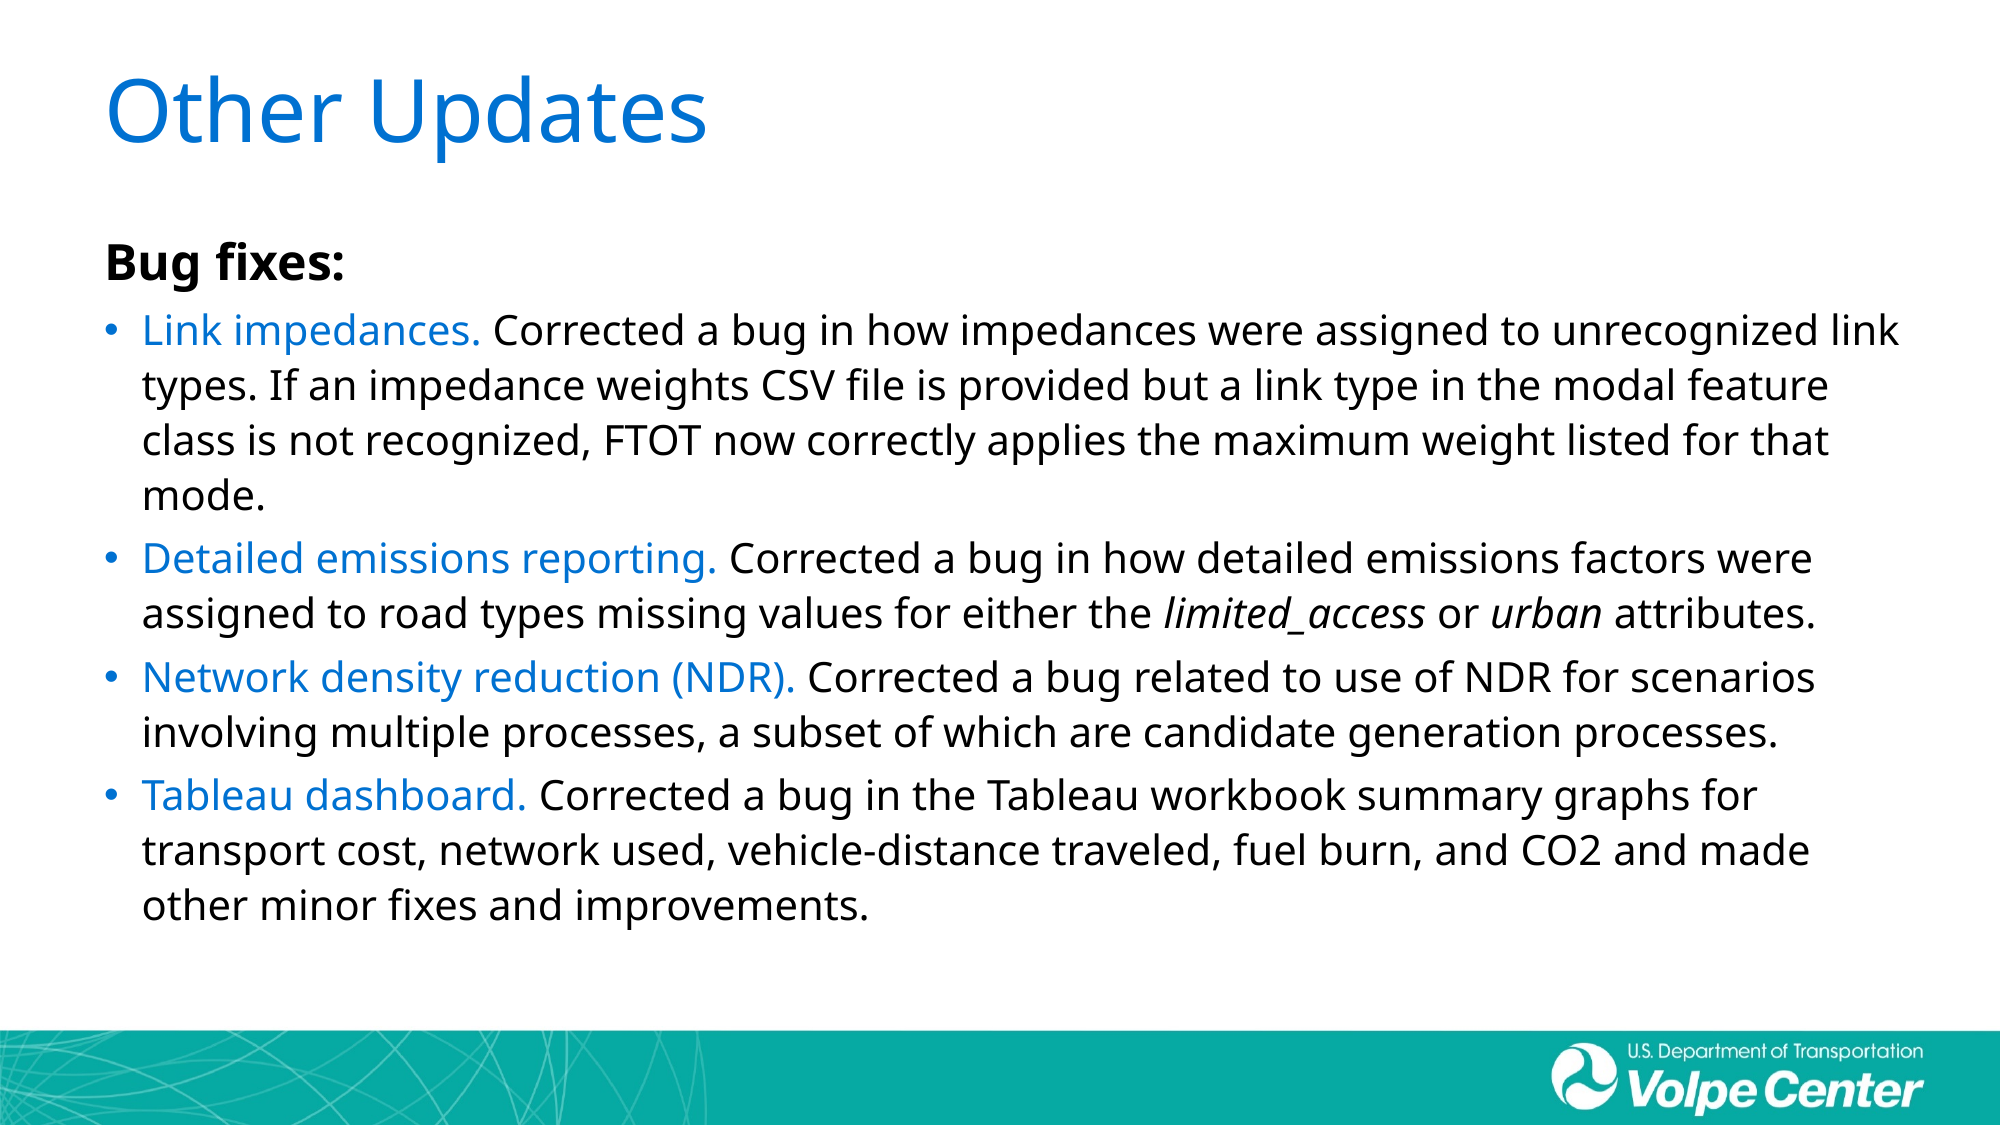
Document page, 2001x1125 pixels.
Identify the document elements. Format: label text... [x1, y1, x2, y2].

picture [0, 1026, 2000, 1125]
title Other Updates [89, 59, 1910, 216]
list Bug fixes: Link impedances. Corrected a bug in how impedances were assigned to unrecognized link types. If an impedance weights CSV file is provided but a link type in the modal feature class is not recognized, FTOT now correctly applies the maximum weight listed for that mode. Detailed emissions reporting. Corrected a bug in how detailed emissions factors were assigned to road types missing values for either the limited_access or urban attributes. Network density reduction (NDR). Corrected a bug related to use of NDR for scenarios involving multiple processes, a subset of which are candidate generation processes. Tableau dashboard. Corrected a bug in the Tableau workbook summary graphs for transport cost, network used, vehicle-distance traveled, fuel burn, and CO2 and made other minor fixes and improvements. [89, 216, 1925, 1035]
